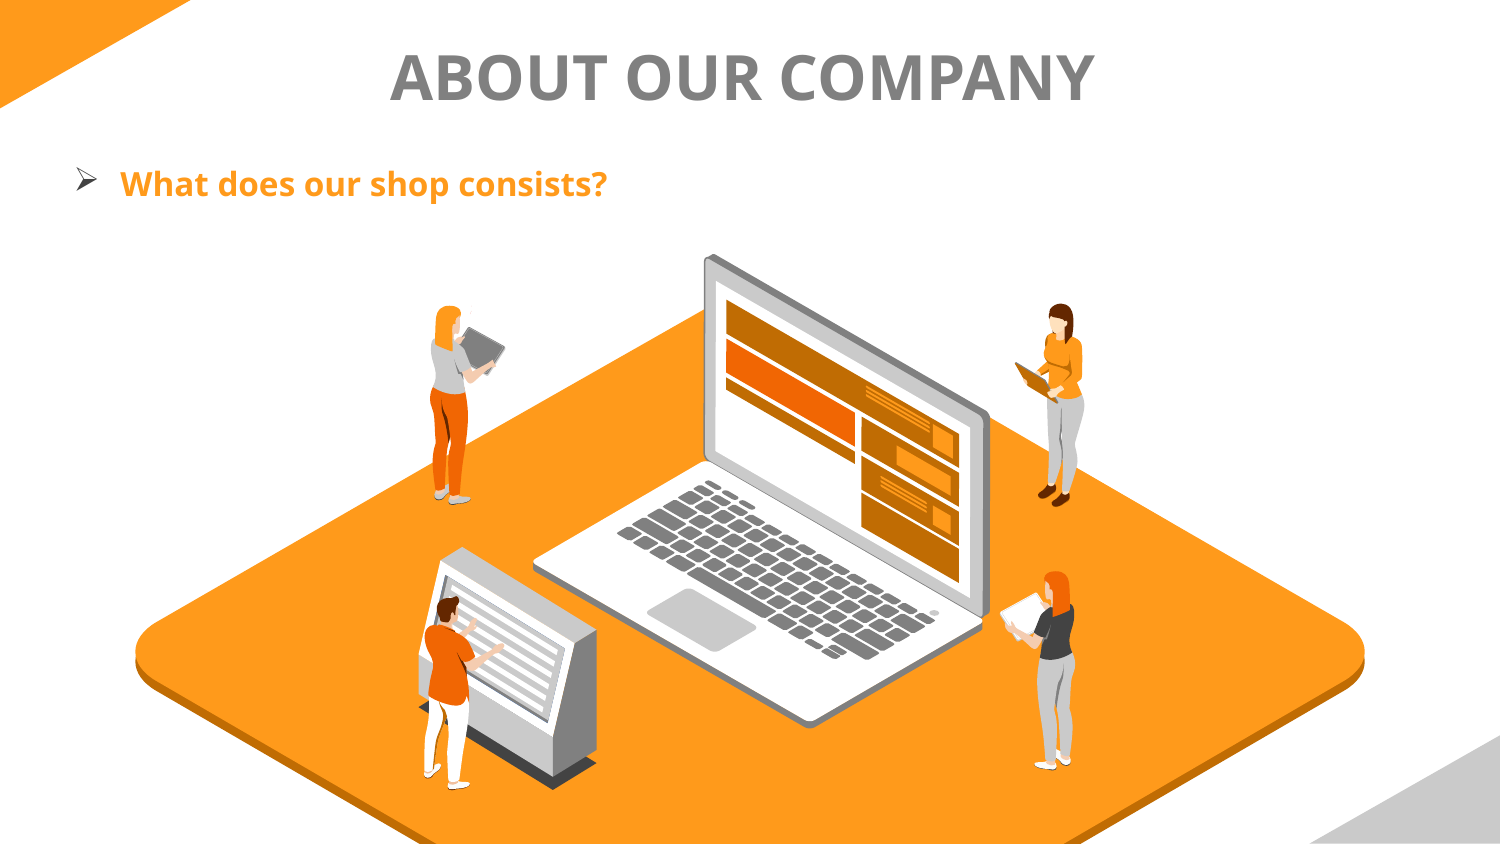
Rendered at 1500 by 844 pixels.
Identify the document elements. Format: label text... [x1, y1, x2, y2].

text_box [1014, 303, 1086, 508]
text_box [426, 305, 506, 506]
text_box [418, 546, 597, 791]
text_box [532, 253, 991, 729]
title ABOUT OUR COMPANY [335, 38, 1151, 114]
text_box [999, 570, 1080, 771]
subtitle What does our shop consists? [58, 146, 990, 261]
